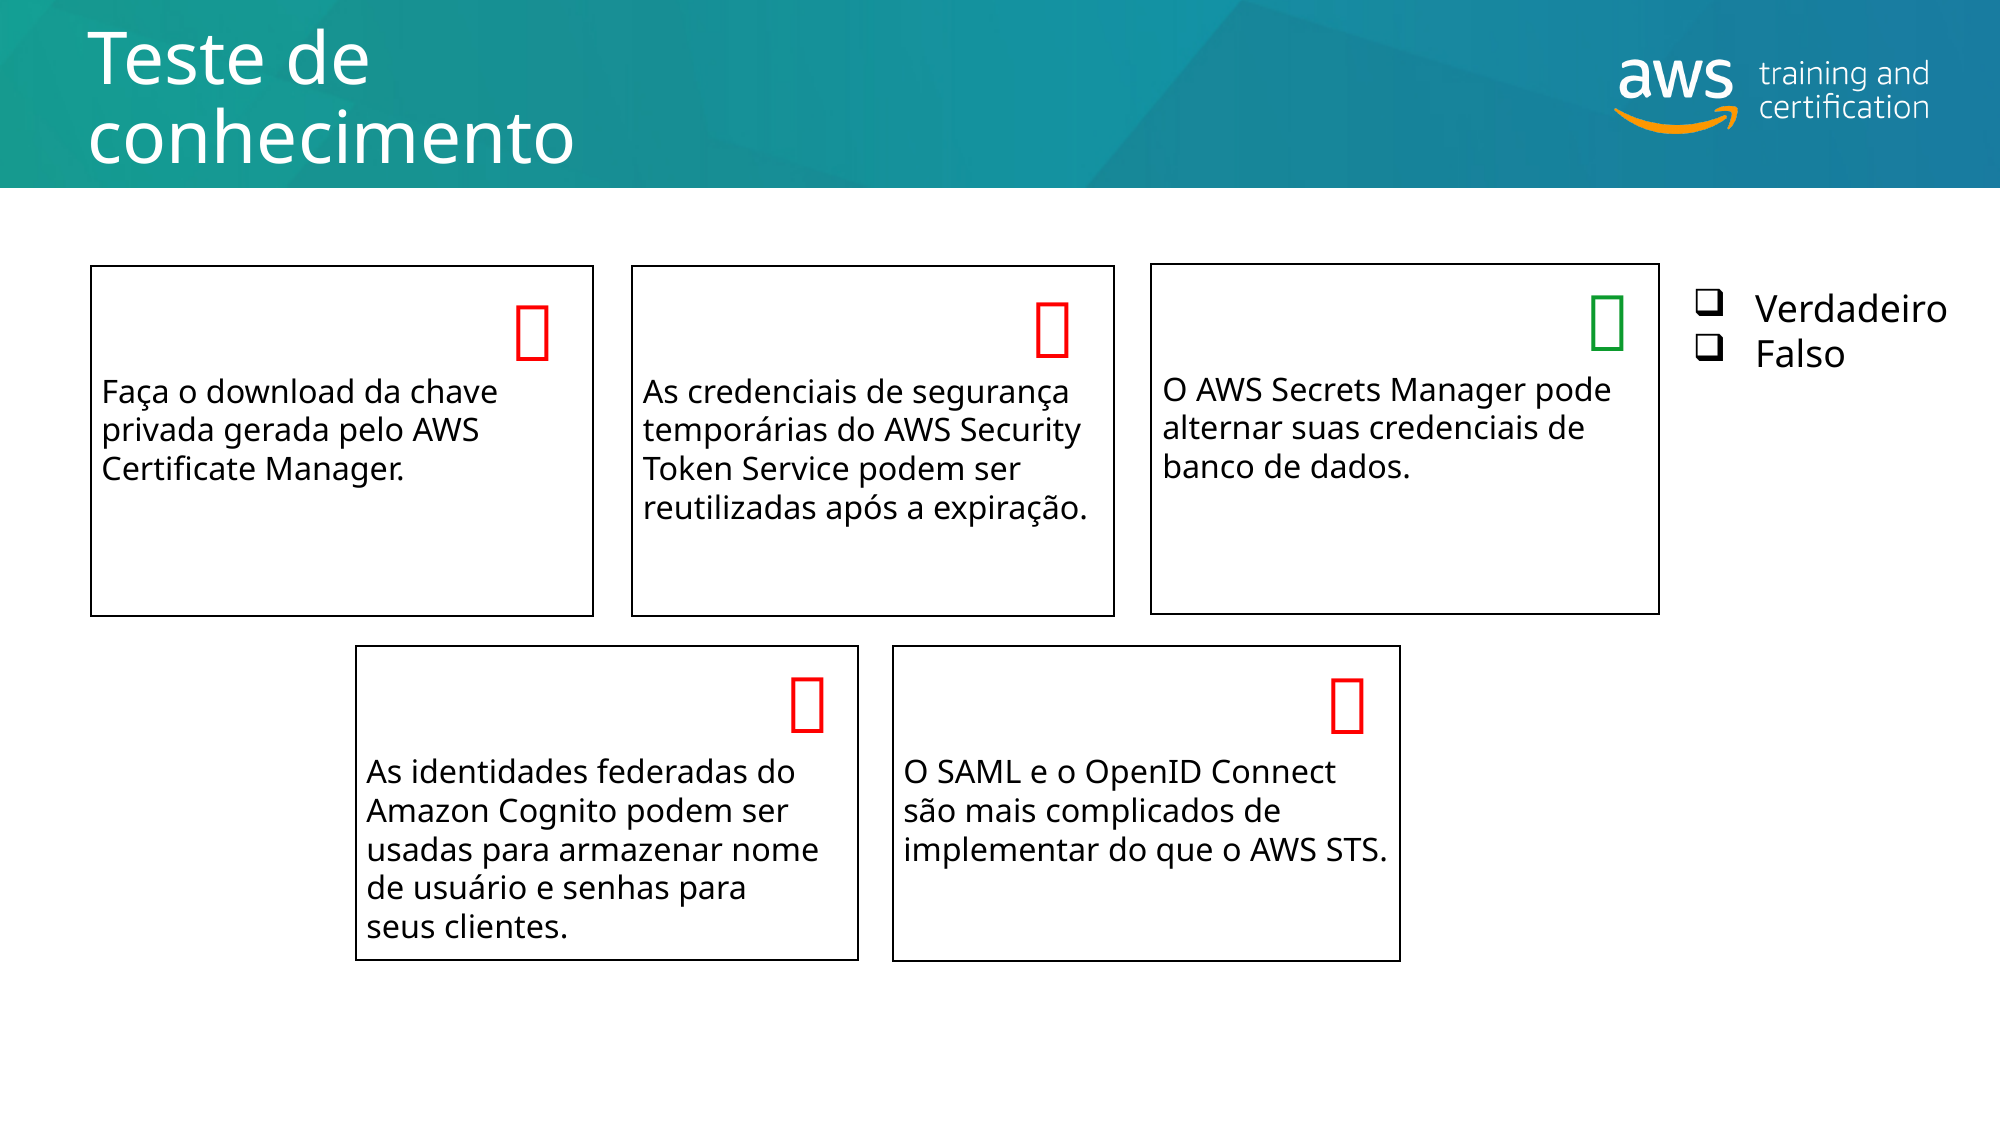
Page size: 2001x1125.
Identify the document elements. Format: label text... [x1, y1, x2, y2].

text_box  [1569, 266, 1647, 375]
picture [0, 0, 2000, 188]
text_box O SAML e o OpenID Connect são mais complicados de implementar do que o AWS STS. [892, 645, 1401, 962]
text_box As identidades federadas do Amazon Cognito podem ser usadas para armazenar nome de usuário e senhas para seus clientes. [355, 645, 859, 961]
text_box  [769, 648, 847, 757]
text_box Faça o download da chave privada gerada pelo AWS Certificate Manager. [90, 265, 594, 617]
title Teste de conhecimento [72, 61, 881, 140]
text_box O AWS Secrets Manager pode alternar suas credenciais de banco de dados. [1150, 263, 1660, 615]
text_box  [1309, 649, 1387, 758]
text_box As credenciais de segurança temporárias do AWS Security Token Service podem ser reutilizadas após a expiração. [631, 265, 1115, 617]
text_box Verdadeiro Falso [1678, 277, 2000, 382]
text_box  [495, 276, 572, 385]
text_box  [1014, 273, 1092, 382]
